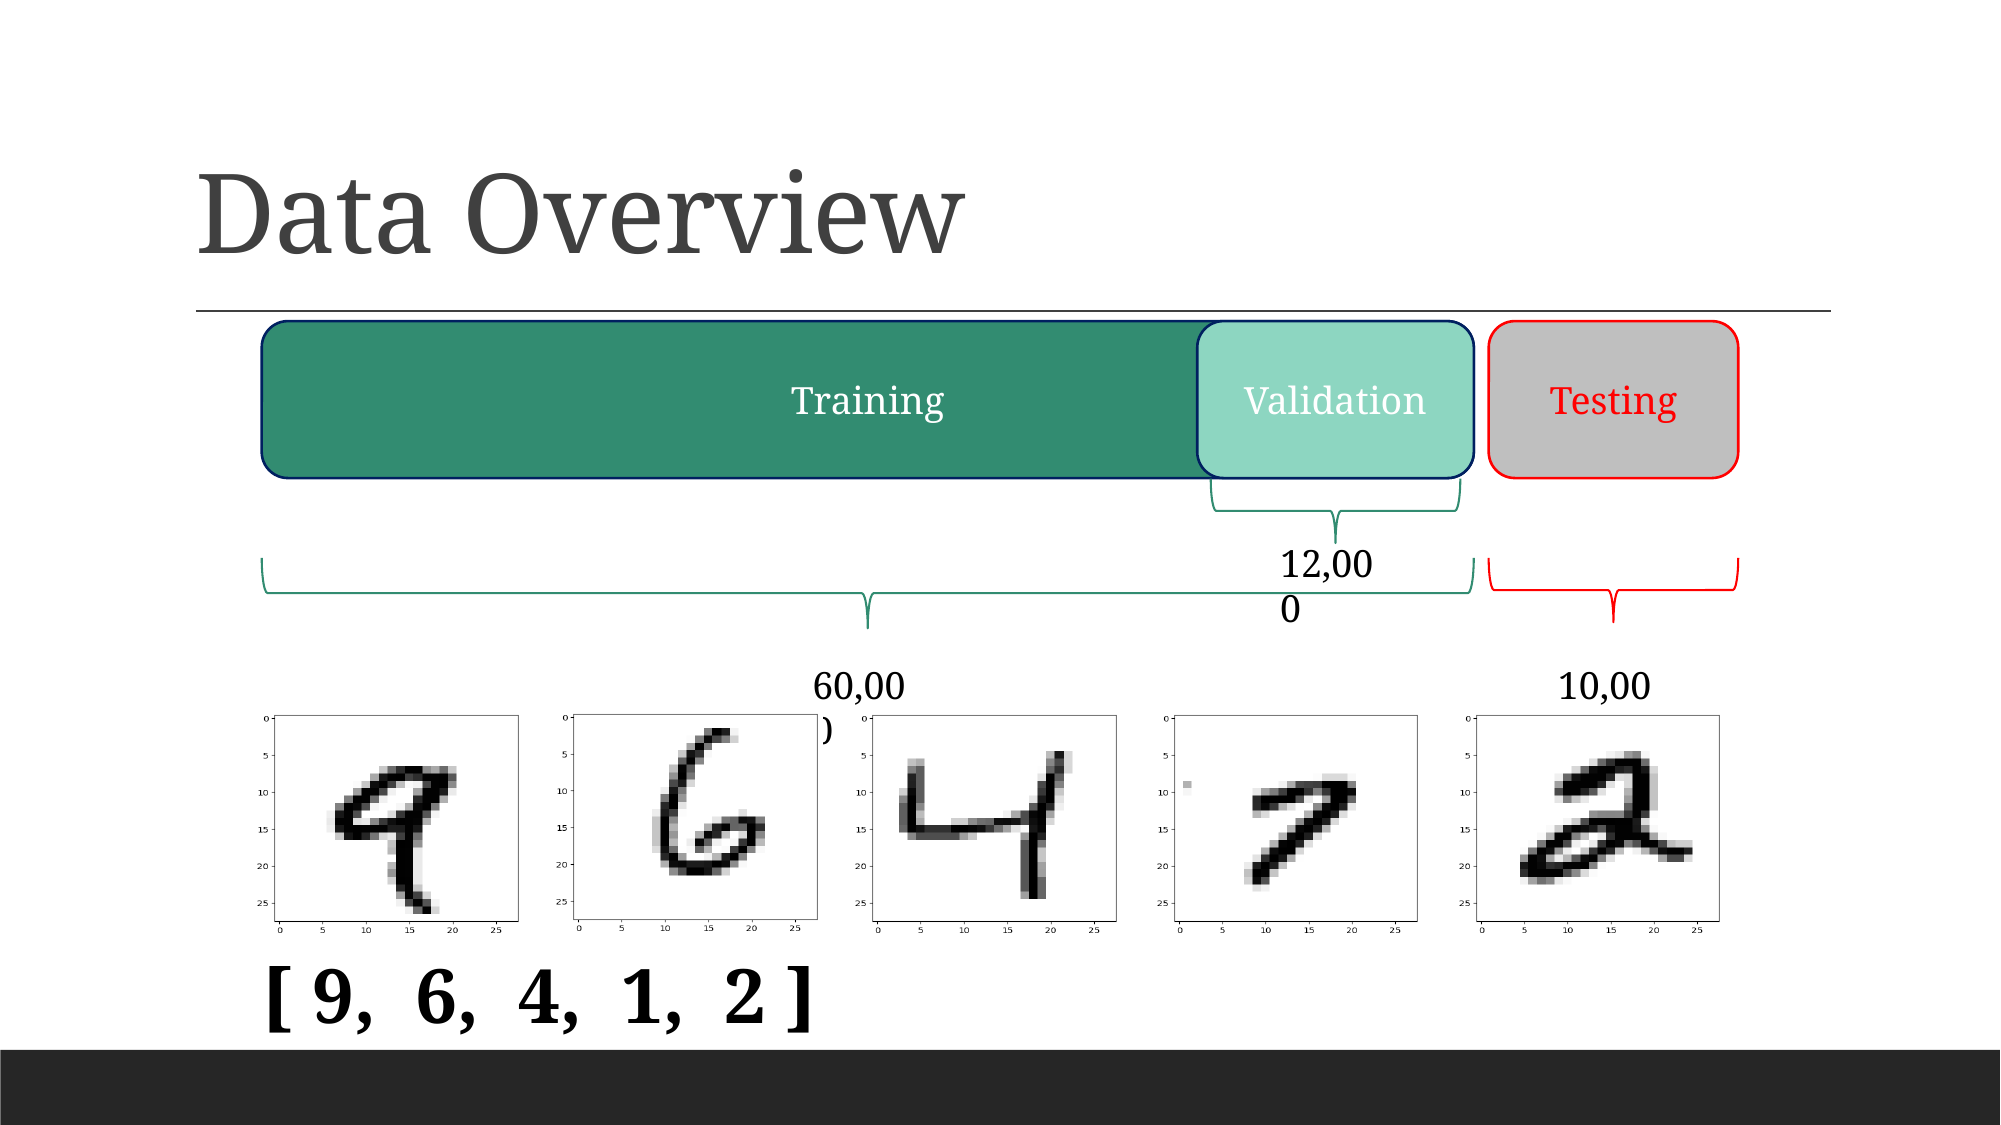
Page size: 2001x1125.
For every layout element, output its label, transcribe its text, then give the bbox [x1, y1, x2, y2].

text_box [ 9, 6, 4, 1, 2 ] [247, 941, 977, 1046]
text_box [261, 320, 1739, 716]
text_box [250, 707, 1726, 940]
title Data Overview [180, 47, 1830, 285]
